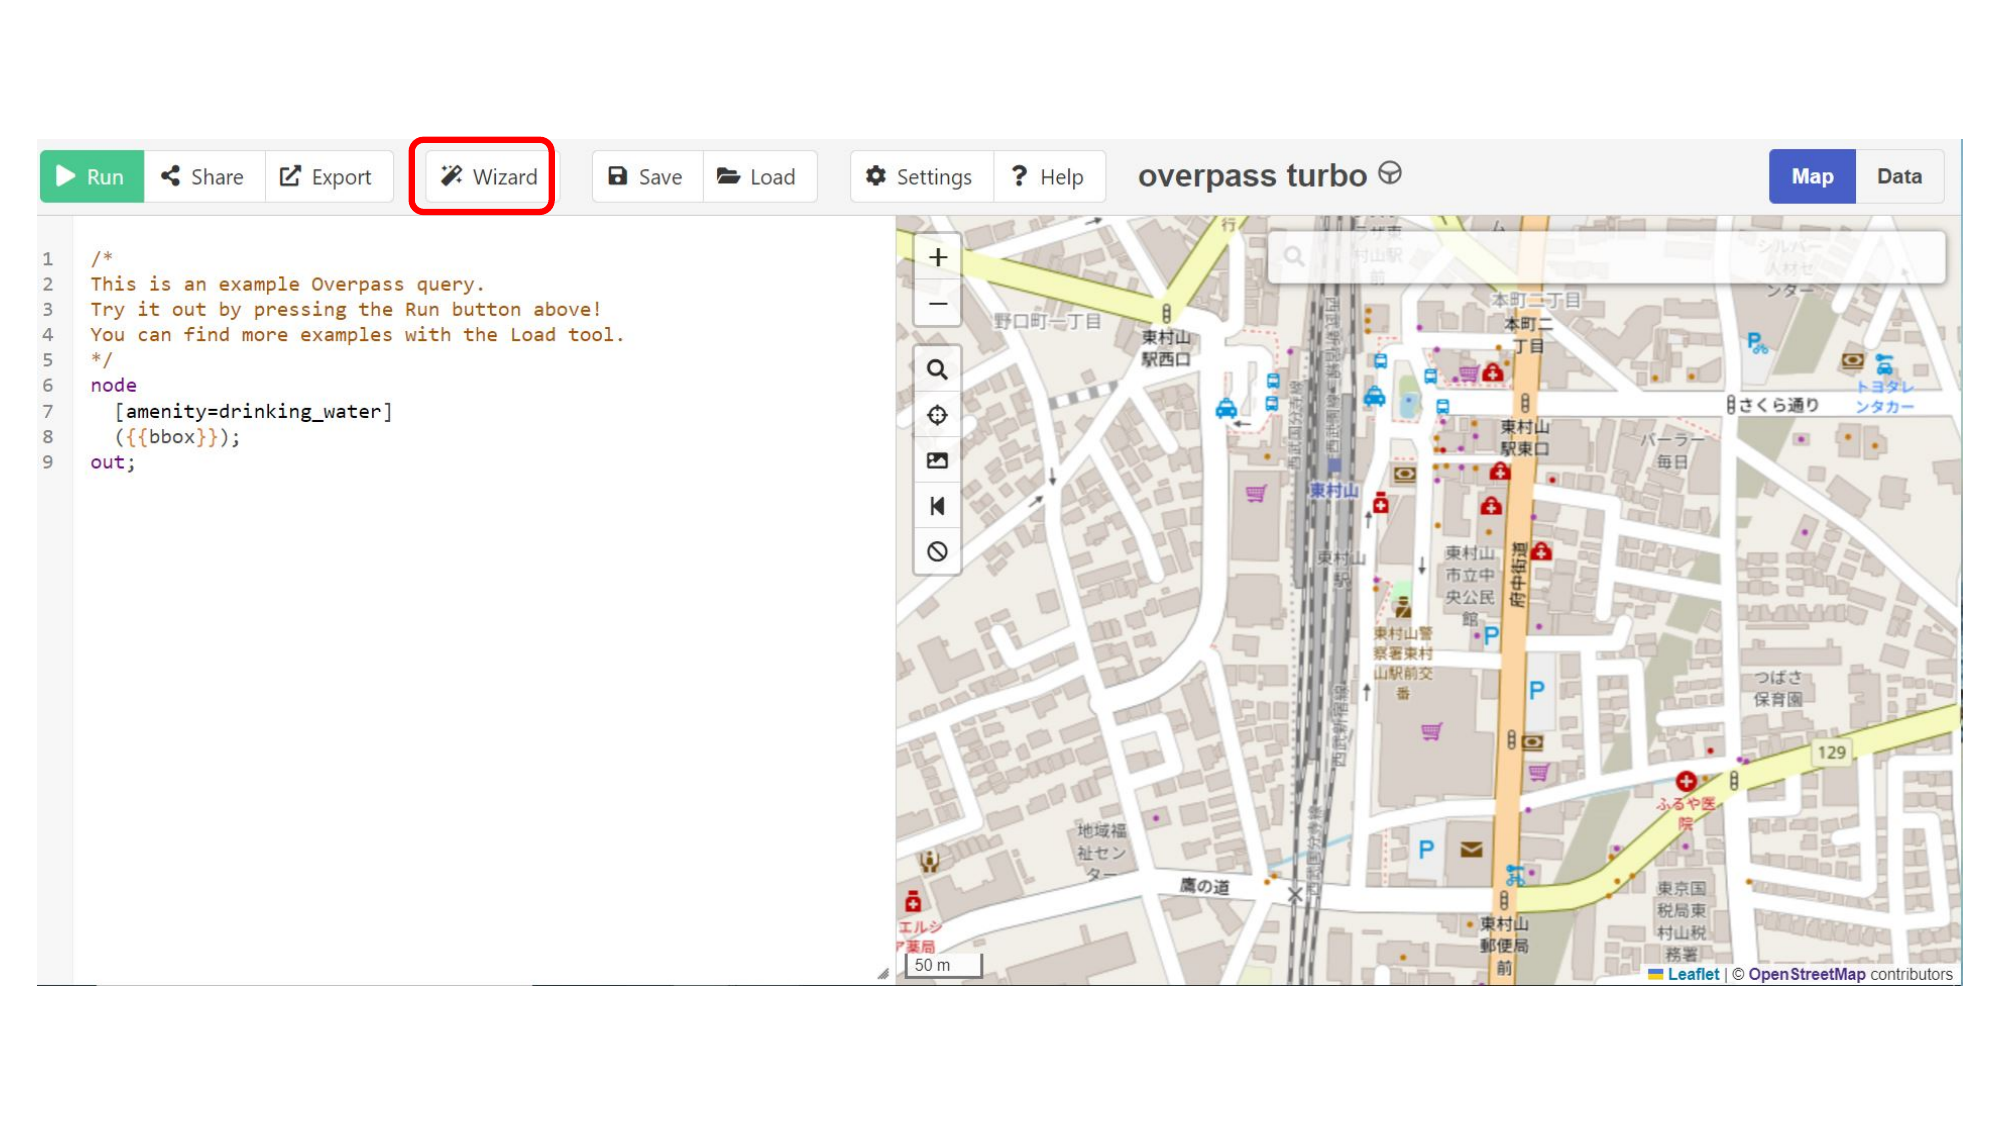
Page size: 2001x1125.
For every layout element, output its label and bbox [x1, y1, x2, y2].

text_box [36, 139, 1963, 986]
